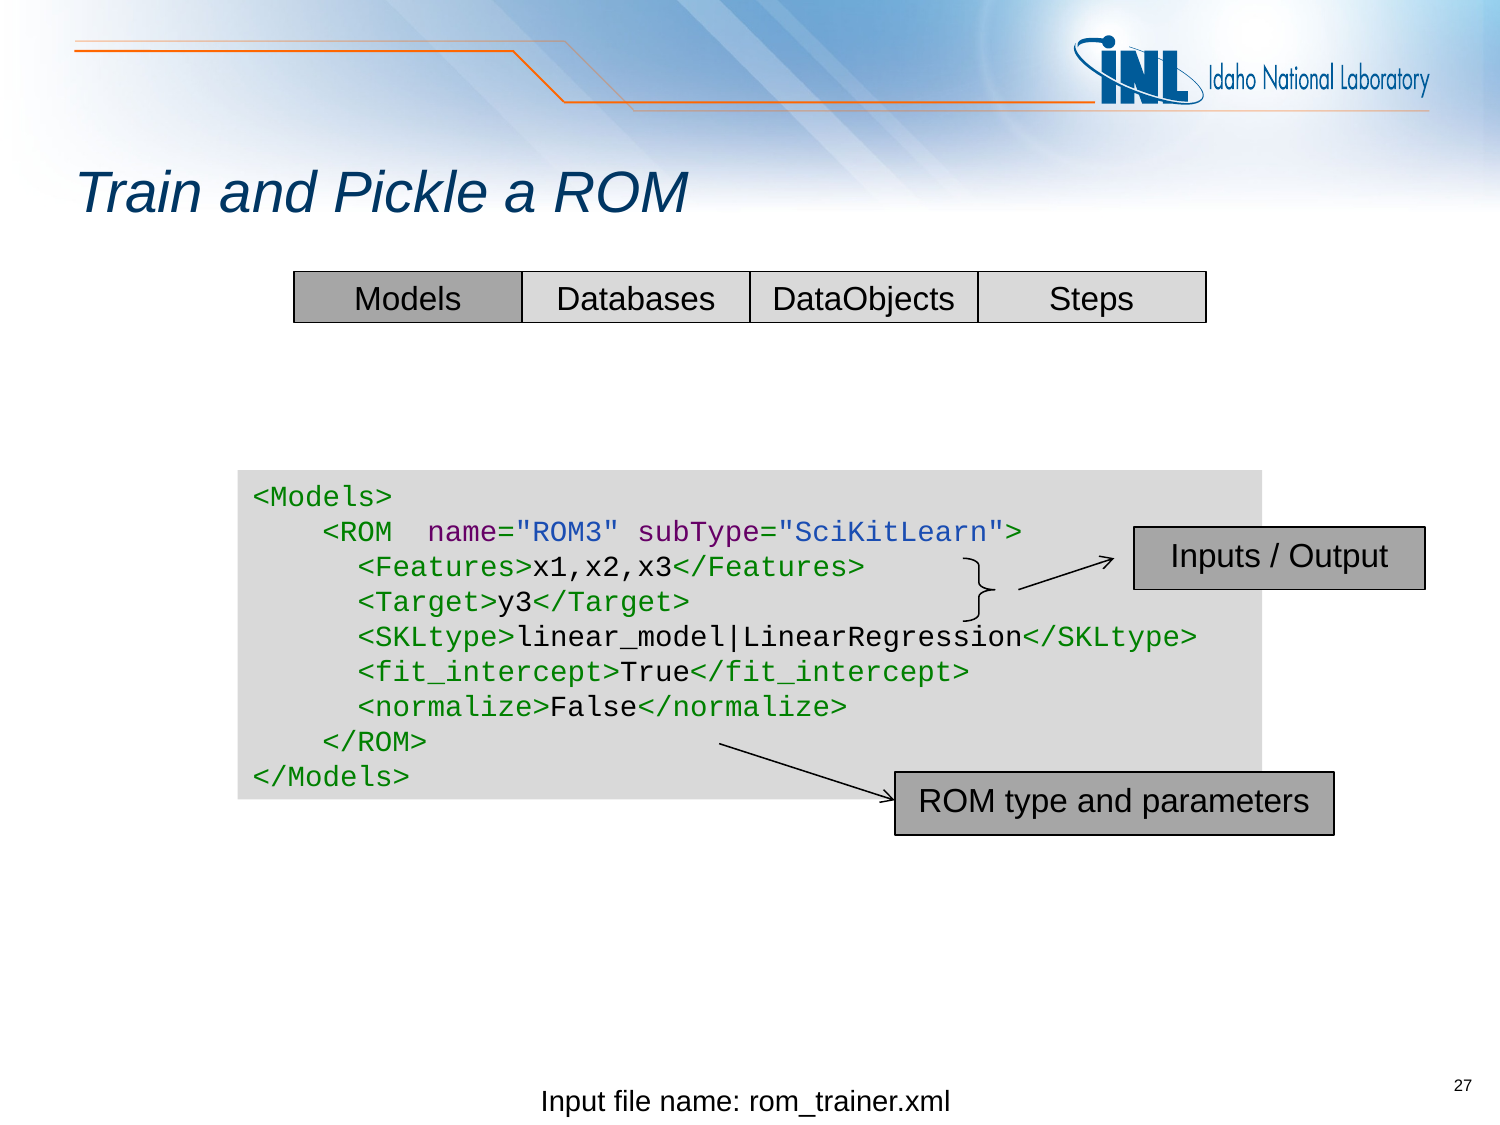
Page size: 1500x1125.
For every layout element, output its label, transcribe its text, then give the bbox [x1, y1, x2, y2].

text_box DataObjects [749, 271, 978, 323]
text_box Inputs / Output [1134, 526, 1425, 590]
picture [0, 0, 1500, 1074]
text_box Steps [978, 271, 1206, 323]
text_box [718, 743, 896, 801]
text_box <Models> <ROM name="ROM3" subType="SciKitLearn"> <Features>x1,x2,x3</Features> <Target>y3</Target> <SKLtype>linear_model|LinearRegression</SKLtype> <fit_intercept>True</fit_intercept> <normalize>False</normalize> </ROM> </Models> [237, 470, 1263, 800]
text_box Input file name: rom_trainer.xml [0, 1074, 1500, 1125]
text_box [1018, 557, 1115, 590]
text_box [962, 558, 995, 622]
title Train and Pickle a ROM [74, 164, 1426, 227]
text_box ROM type and parameters [894, 771, 1334, 835]
text_box Databases [521, 271, 749, 323]
text_box Models [293, 271, 521, 323]
